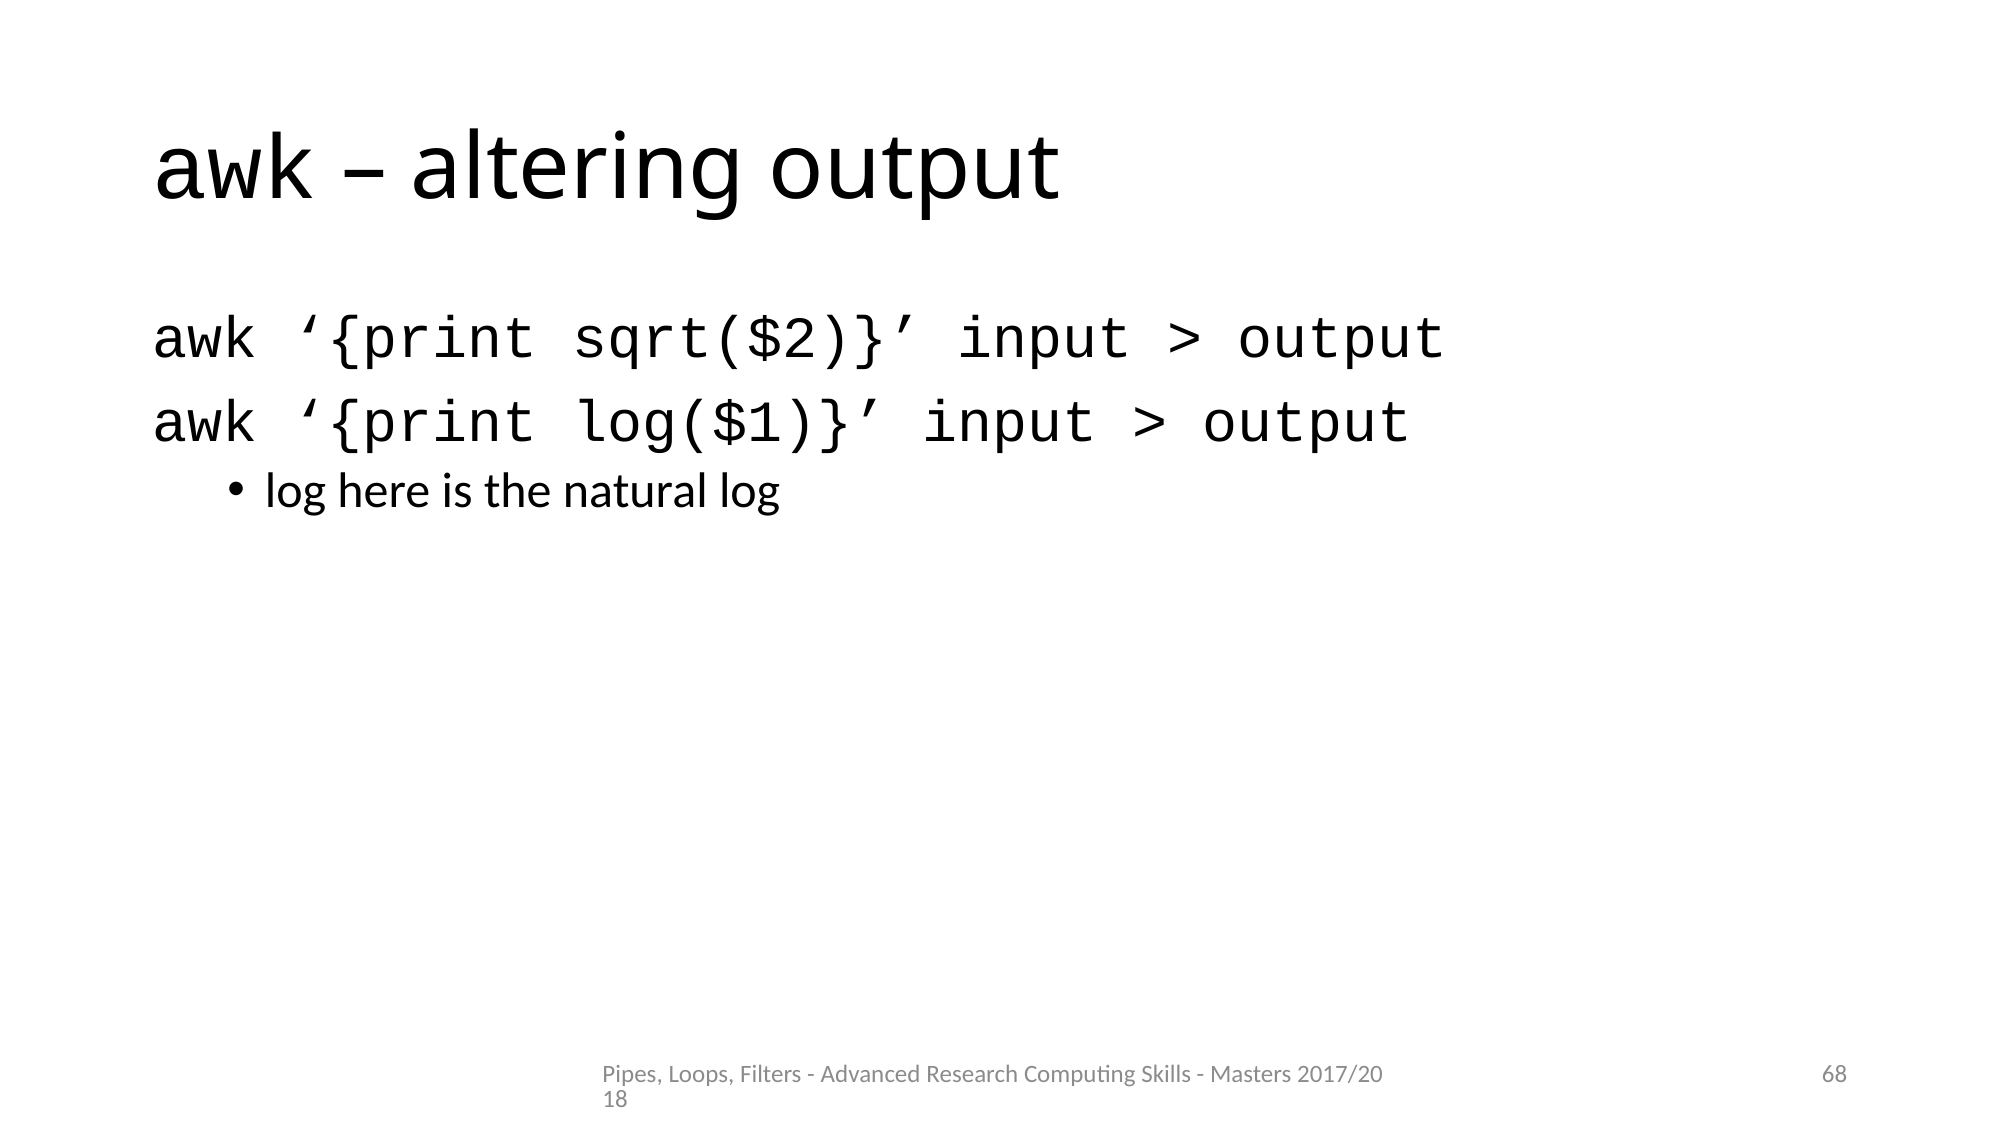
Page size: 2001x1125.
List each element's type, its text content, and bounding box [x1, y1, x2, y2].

slide_number 68 [1412, 1042, 1863, 1103]
list awk ‘{print sqrt($2)}’ input > output awk ‘{print log($1)}’ input > output log here is the natural log [137, 299, 1863, 1014]
title awk – altering output [137, 59, 1863, 278]
footer Pipes, Loops, Filters - Advanced Research Computing Skills - Masters 2017/2018 [587, 1042, 1412, 1103]
